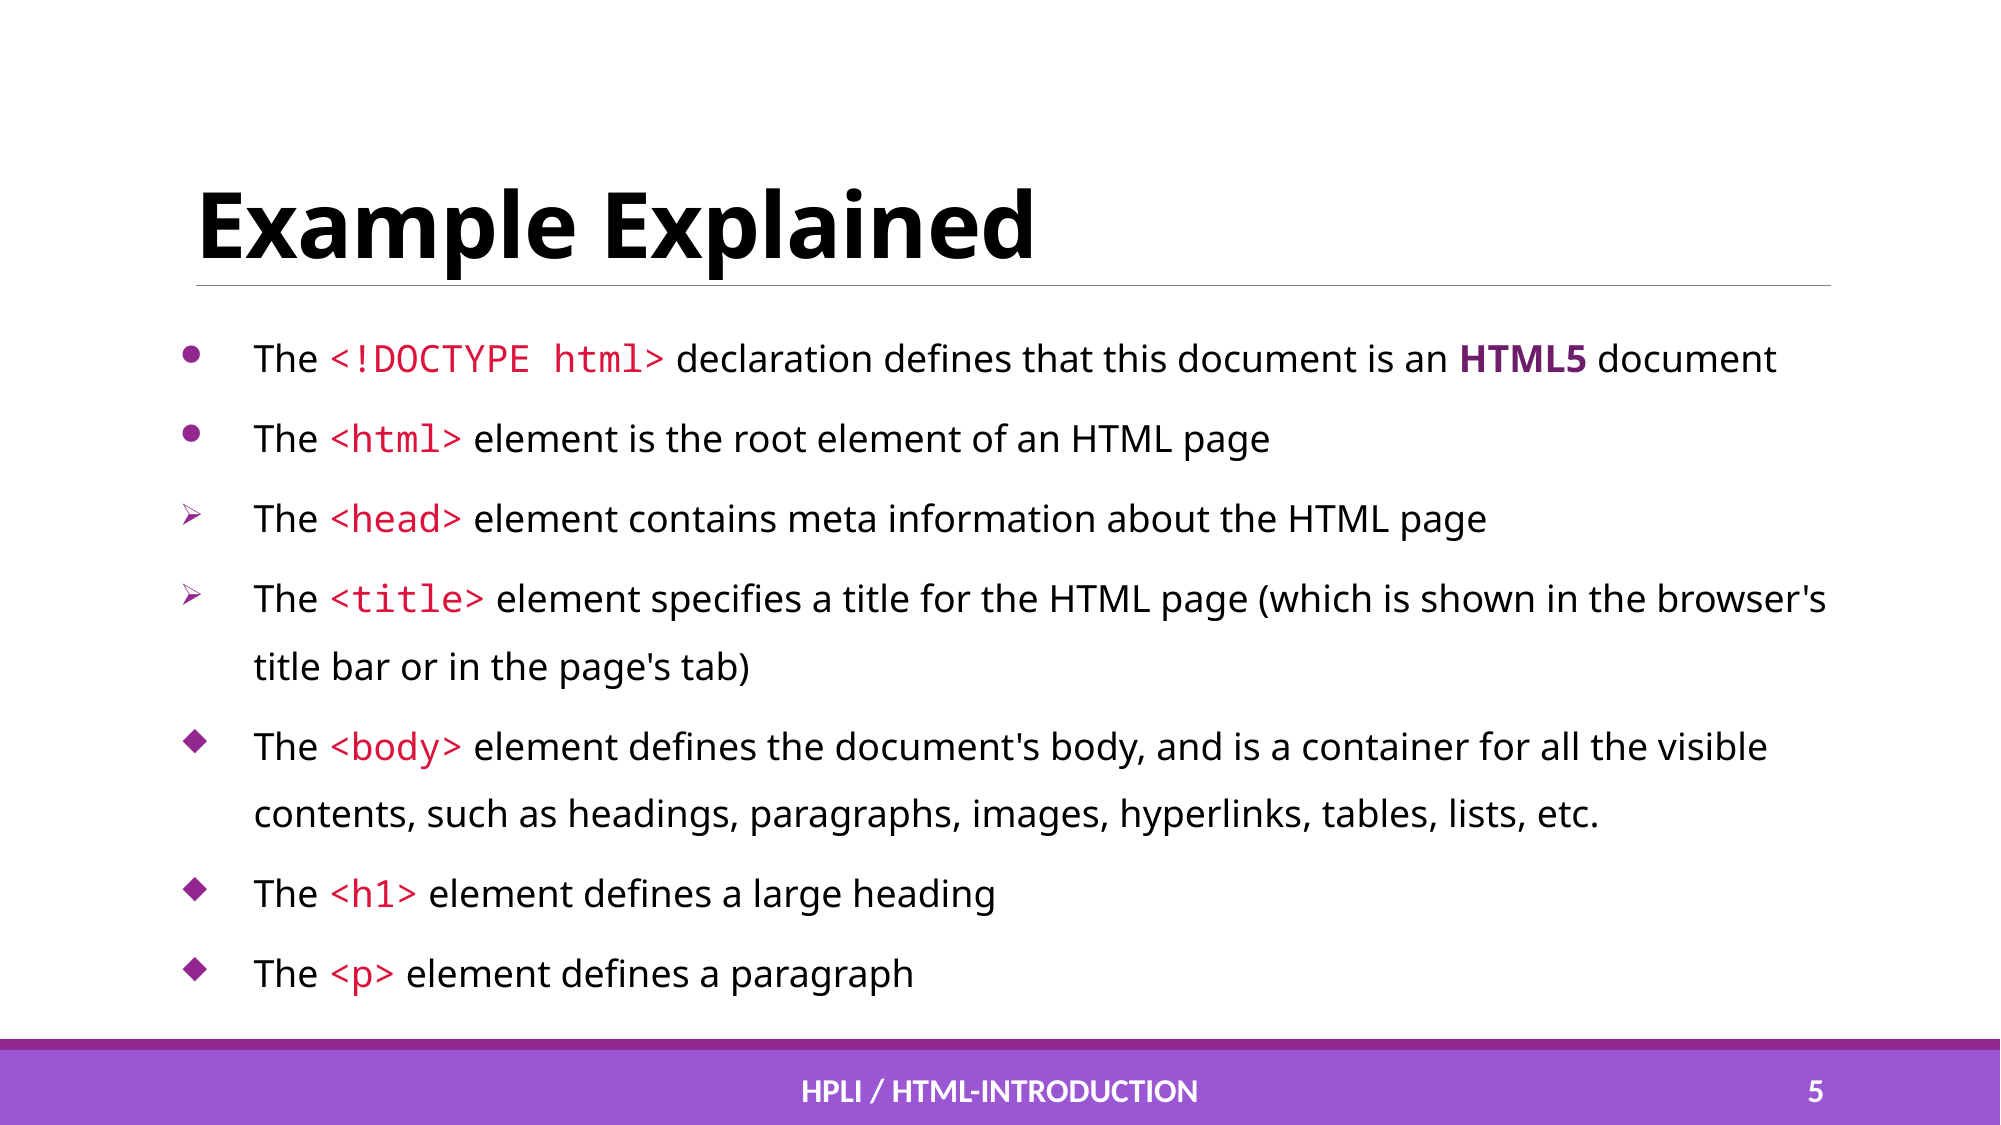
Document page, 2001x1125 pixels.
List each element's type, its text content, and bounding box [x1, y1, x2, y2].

footer HPLI / HTML-Introduction [604, 1059, 1396, 1120]
title Example Explained [180, 47, 1830, 285]
slide_number 4 [1624, 1059, 1840, 1120]
list The <!DOCTYPE html> declaration defines that this document is an HTML5 document The <html> element is the root element of an HTML page The <head> element contains meta information about the HTML page The <title> element specifies a title for the HTML page (which is shown in the browser's title bar or in the page's tab) The <body> element defines the document's body, and is a container for all the visible contents, such as headings, paragraphs, images, hyperlinks, tables, lists, etc. The <h1> element defines a large heading The <p> element defines a paragraph [180, 305, 1863, 966]
